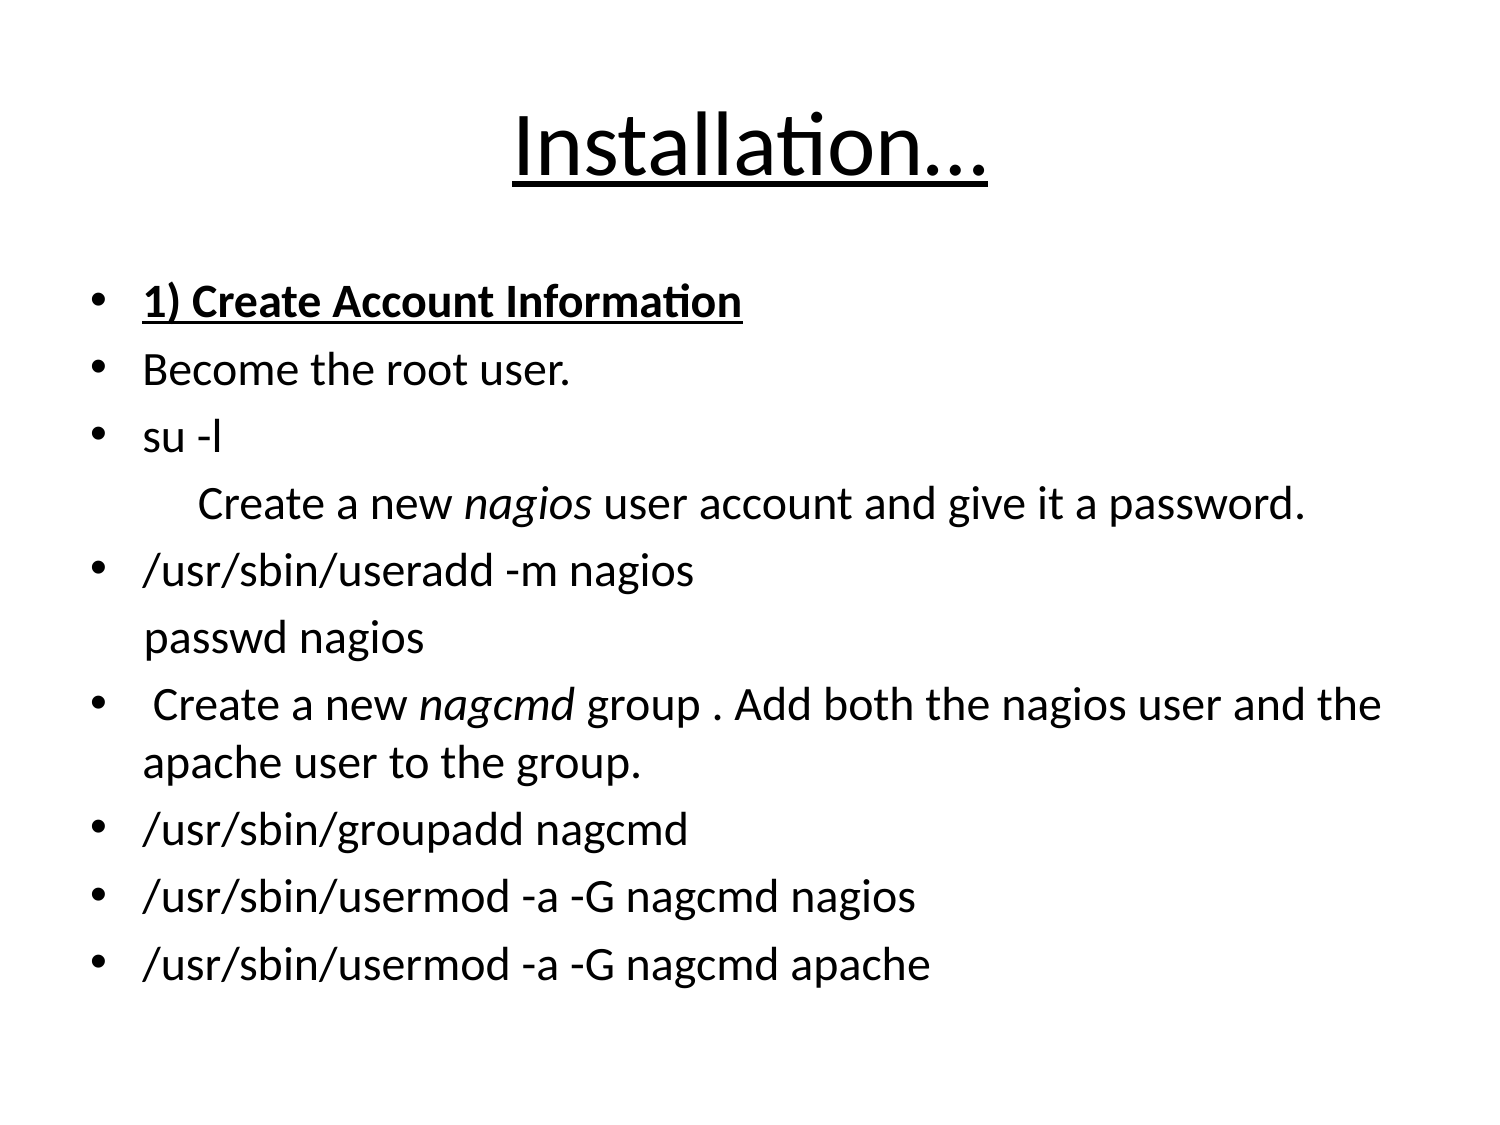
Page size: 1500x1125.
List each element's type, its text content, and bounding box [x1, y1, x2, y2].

title Installation… [75, 45, 1425, 233]
list 1) Create Account Information Become the root user. su -l Create a new nagios user account and give it a password. /usr/sbin/useradd -m nagios passwd nagios Create a new nagcmd group . Add both the nagios user and the apache user to the group. /usr/sbin/groupadd nagcmd /usr/sbin/usermod -a -G nagcmd nagios /usr/sbin/usermod -a -G nagcmd apache [75, 262, 1425, 1005]
